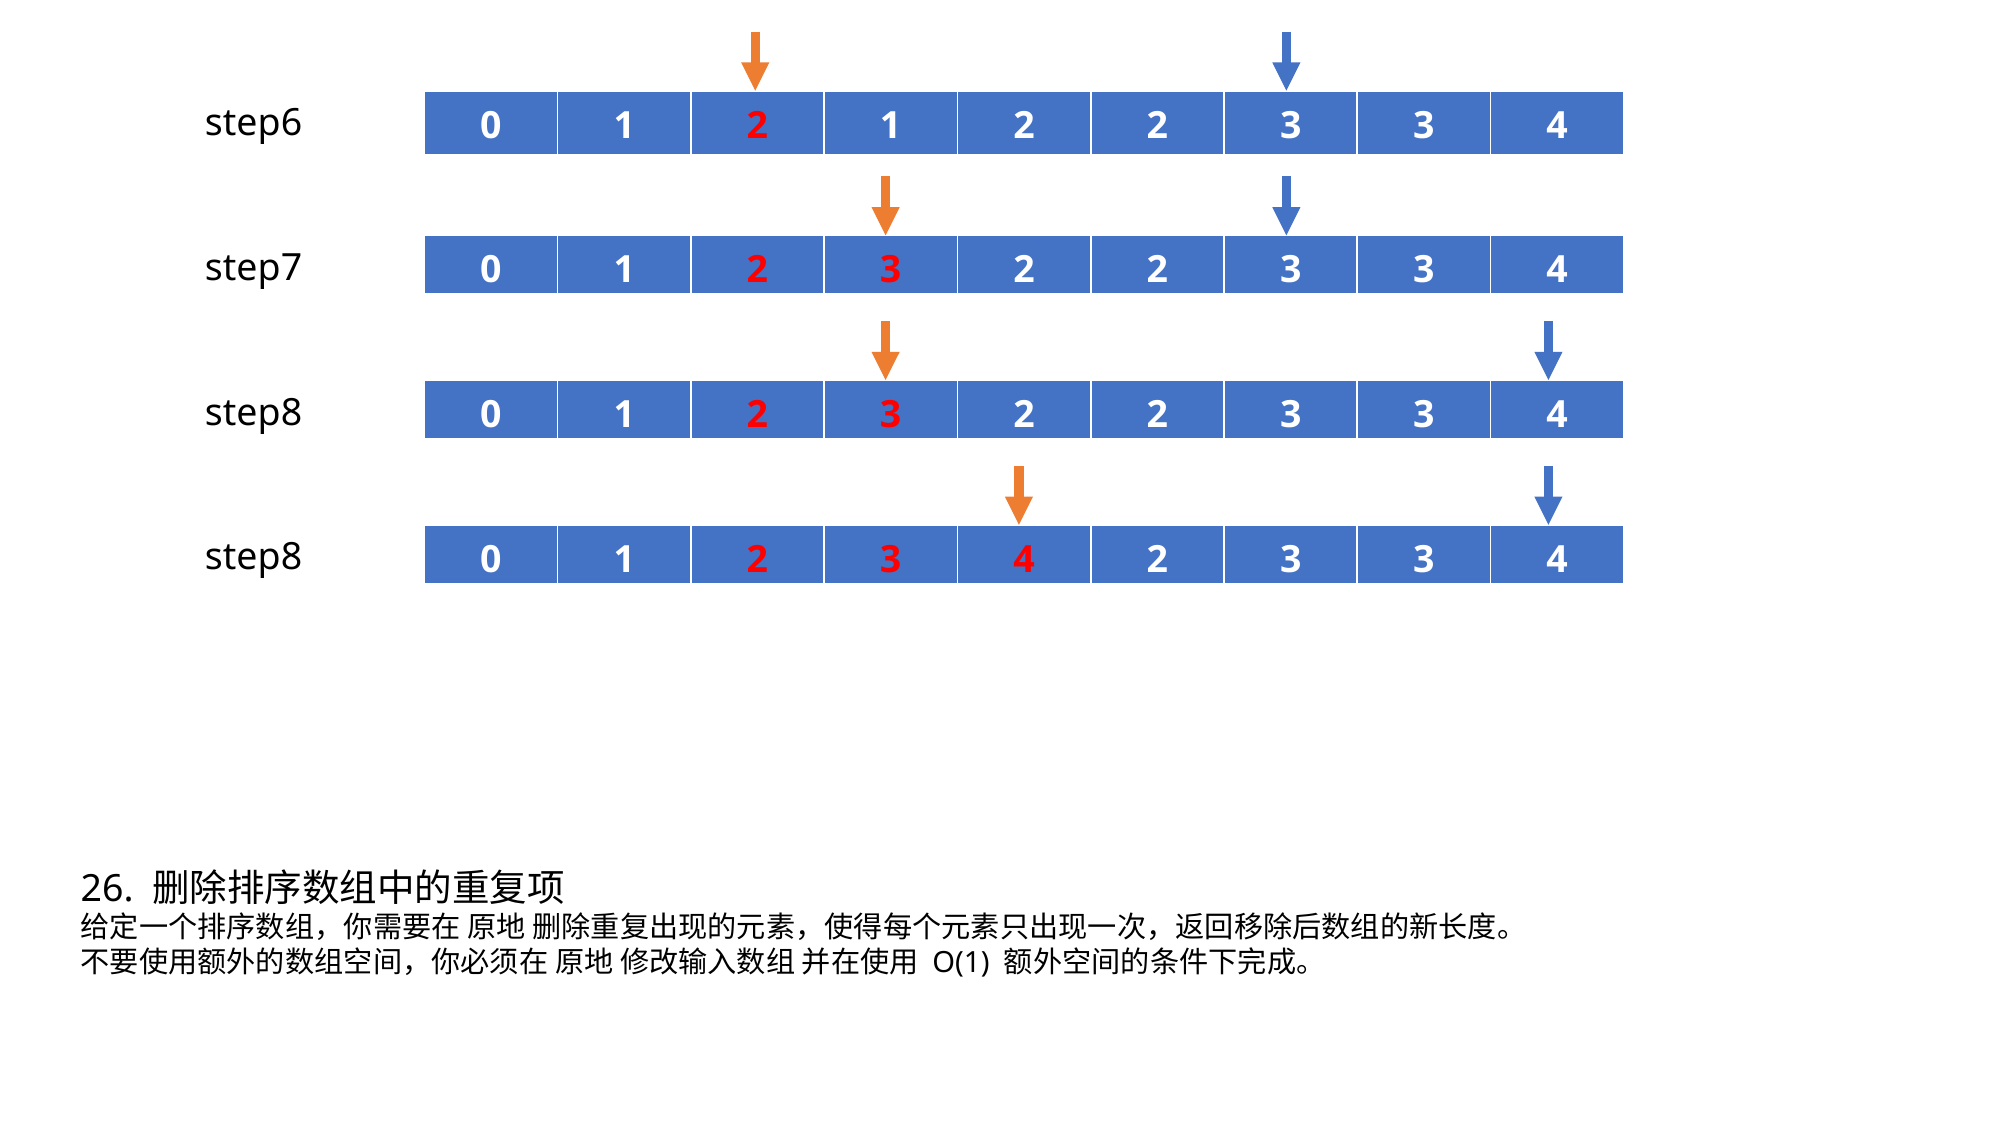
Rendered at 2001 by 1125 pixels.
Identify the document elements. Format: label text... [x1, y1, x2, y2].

table_header 2 [1092, 526, 1223, 583]
table_header 3 [1225, 526, 1356, 583]
table_header 2 [1092, 381, 1223, 438]
table_header 2 [692, 236, 823, 293]
table_header 1 [558, 526, 690, 583]
text_box step7 [190, 235, 317, 296]
table_header 2 [958, 92, 1090, 154]
table_header 0 [425, 381, 557, 438]
table_header 0 [425, 236, 557, 293]
table_header 3 [1225, 381, 1356, 438]
table_header 4 [1491, 92, 1623, 154]
table_header 2 [958, 236, 1090, 293]
table_header 1 [558, 92, 690, 154]
table_header 2 [1092, 92, 1223, 154]
table_header 3 [825, 381, 957, 438]
text_box step8 [190, 524, 317, 585]
table_header 3 [1225, 92, 1356, 154]
table_header 3 [1358, 526, 1490, 583]
table_header 2 [958, 381, 1090, 438]
table_header 2 [692, 381, 823, 438]
table_header 0 [425, 92, 557, 154]
table_header 2 [692, 92, 823, 154]
table_header 4 [1491, 526, 1623, 583]
table_header 4 [1491, 381, 1623, 438]
table_header 4 [1491, 236, 1623, 293]
table_header 1 [825, 92, 957, 154]
text_box step6 [190, 90, 317, 151]
text_box 26. 删除排序数组中的重复项 给定一个排序数组，你需要在 原地 删除重复出现的元素，使得每个元素只出现一次，返回移除后数组的新长度。 不要使用额外的数组空间，你必须在 原地 修改输入数组 并在使用 O(1) 额外空间的条件下完成。 [65, 856, 1542, 986]
table_header 2 [692, 526, 823, 583]
table_header 3 [825, 526, 957, 583]
table_header 1 [558, 236, 690, 293]
table_header 3 [1225, 236, 1356, 293]
text_box step8 [190, 380, 317, 440]
table_header 3 [1358, 92, 1490, 154]
table_header 0 [425, 526, 557, 583]
table_header 2 [1092, 236, 1223, 293]
table_header 3 [1358, 236, 1490, 293]
table_header 4 [958, 526, 1090, 583]
table_header 1 [558, 381, 690, 438]
table_header 3 [1358, 381, 1490, 438]
table_header 3 [825, 236, 957, 293]
